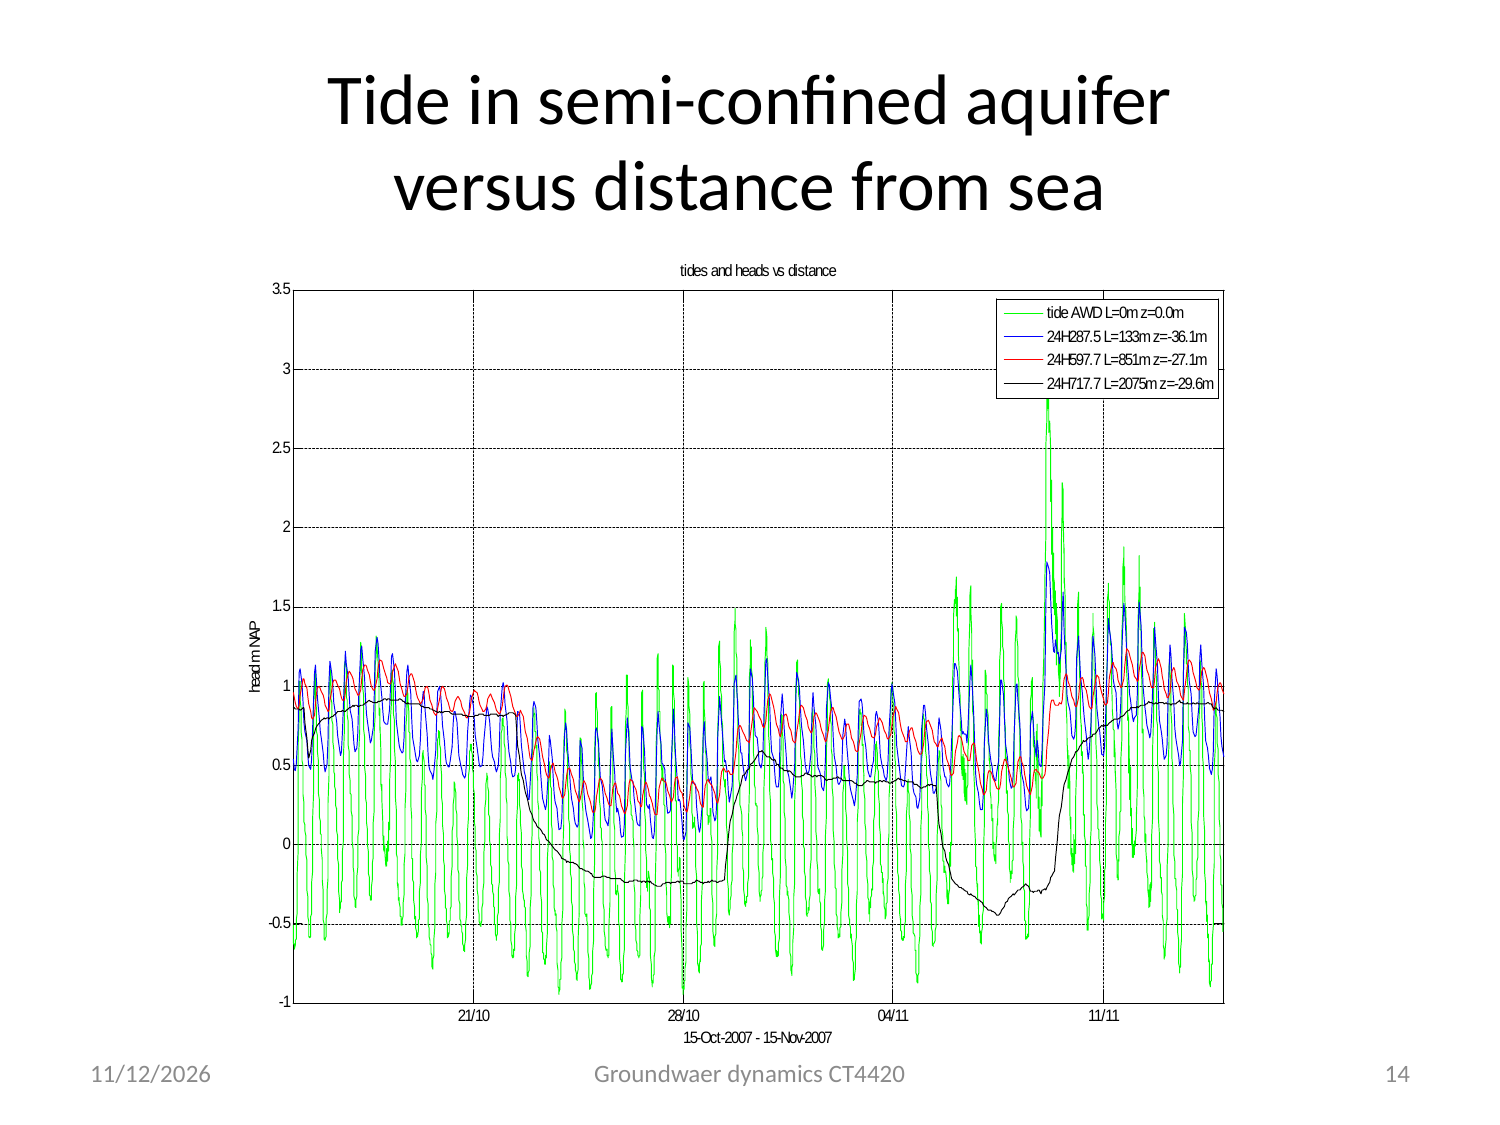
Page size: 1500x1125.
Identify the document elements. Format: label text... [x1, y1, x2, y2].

slide_number 14 [1341, 1042, 1425, 1103]
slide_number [75, 1042, 132, 1103]
picture [137, 224, 1338, 1101]
title Tide in semi-confined aquifer versus distance from sea [75, 45, 1425, 233]
